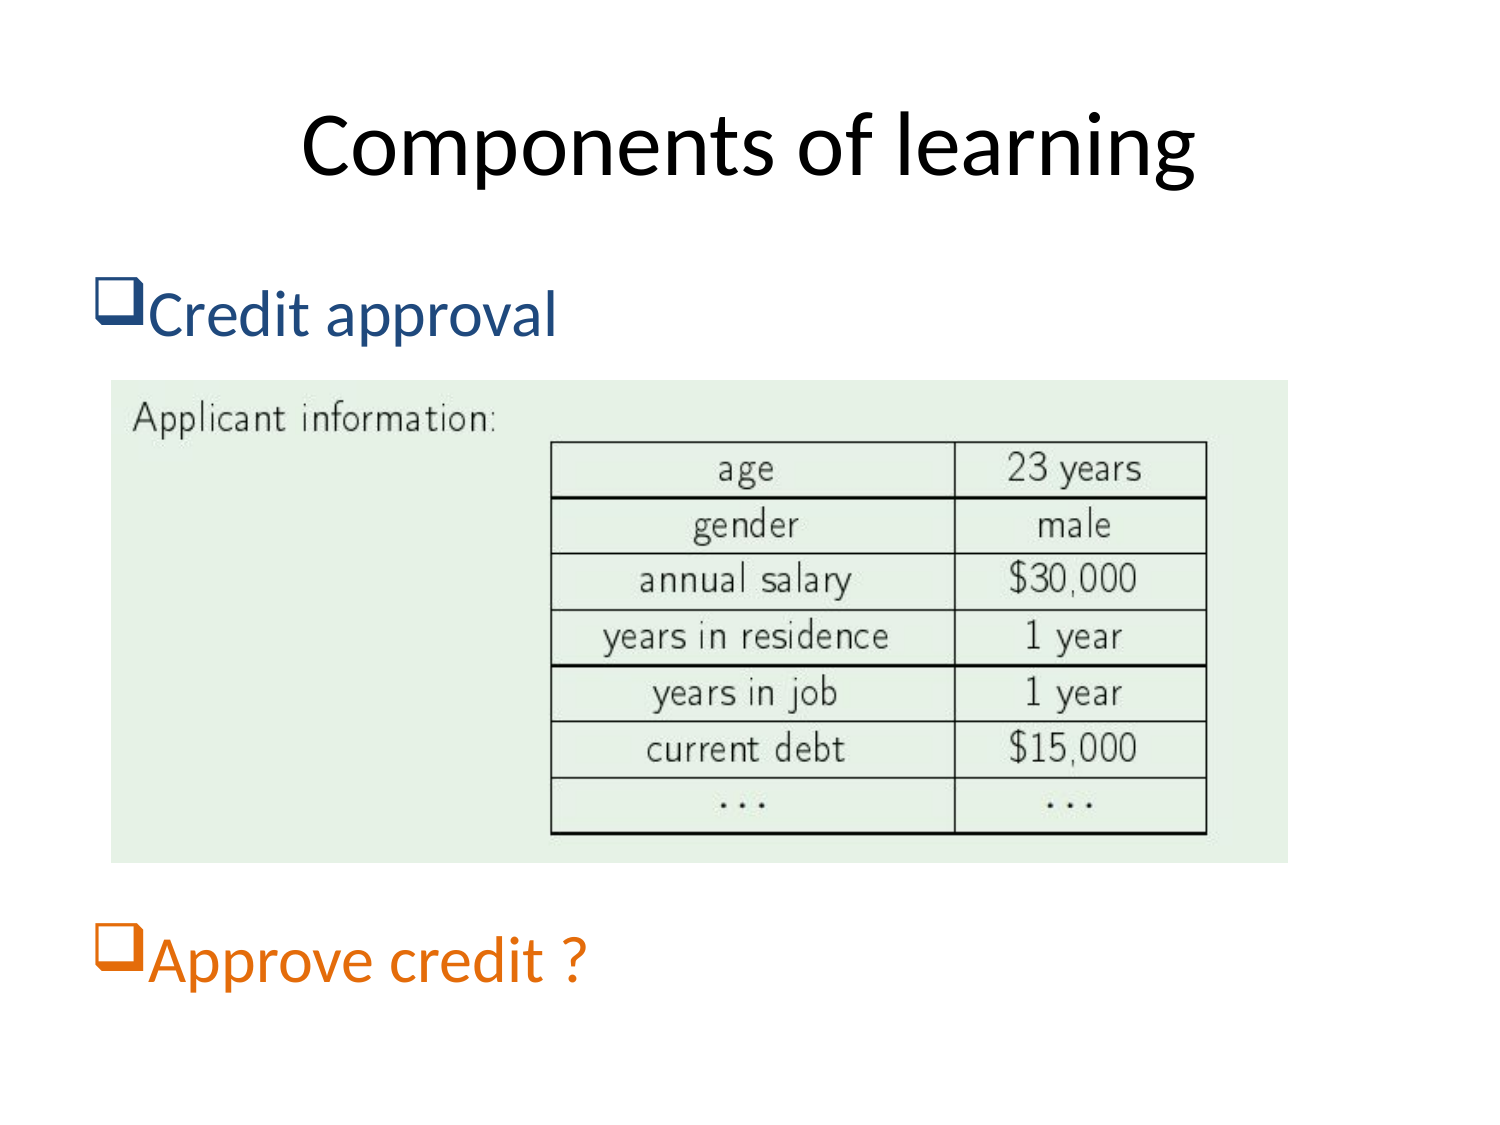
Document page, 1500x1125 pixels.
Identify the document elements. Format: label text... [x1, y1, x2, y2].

title Components of learning [75, 45, 1425, 233]
picture [110, 379, 1288, 863]
list Credit approval Approve credit ? [75, 262, 1425, 1005]
